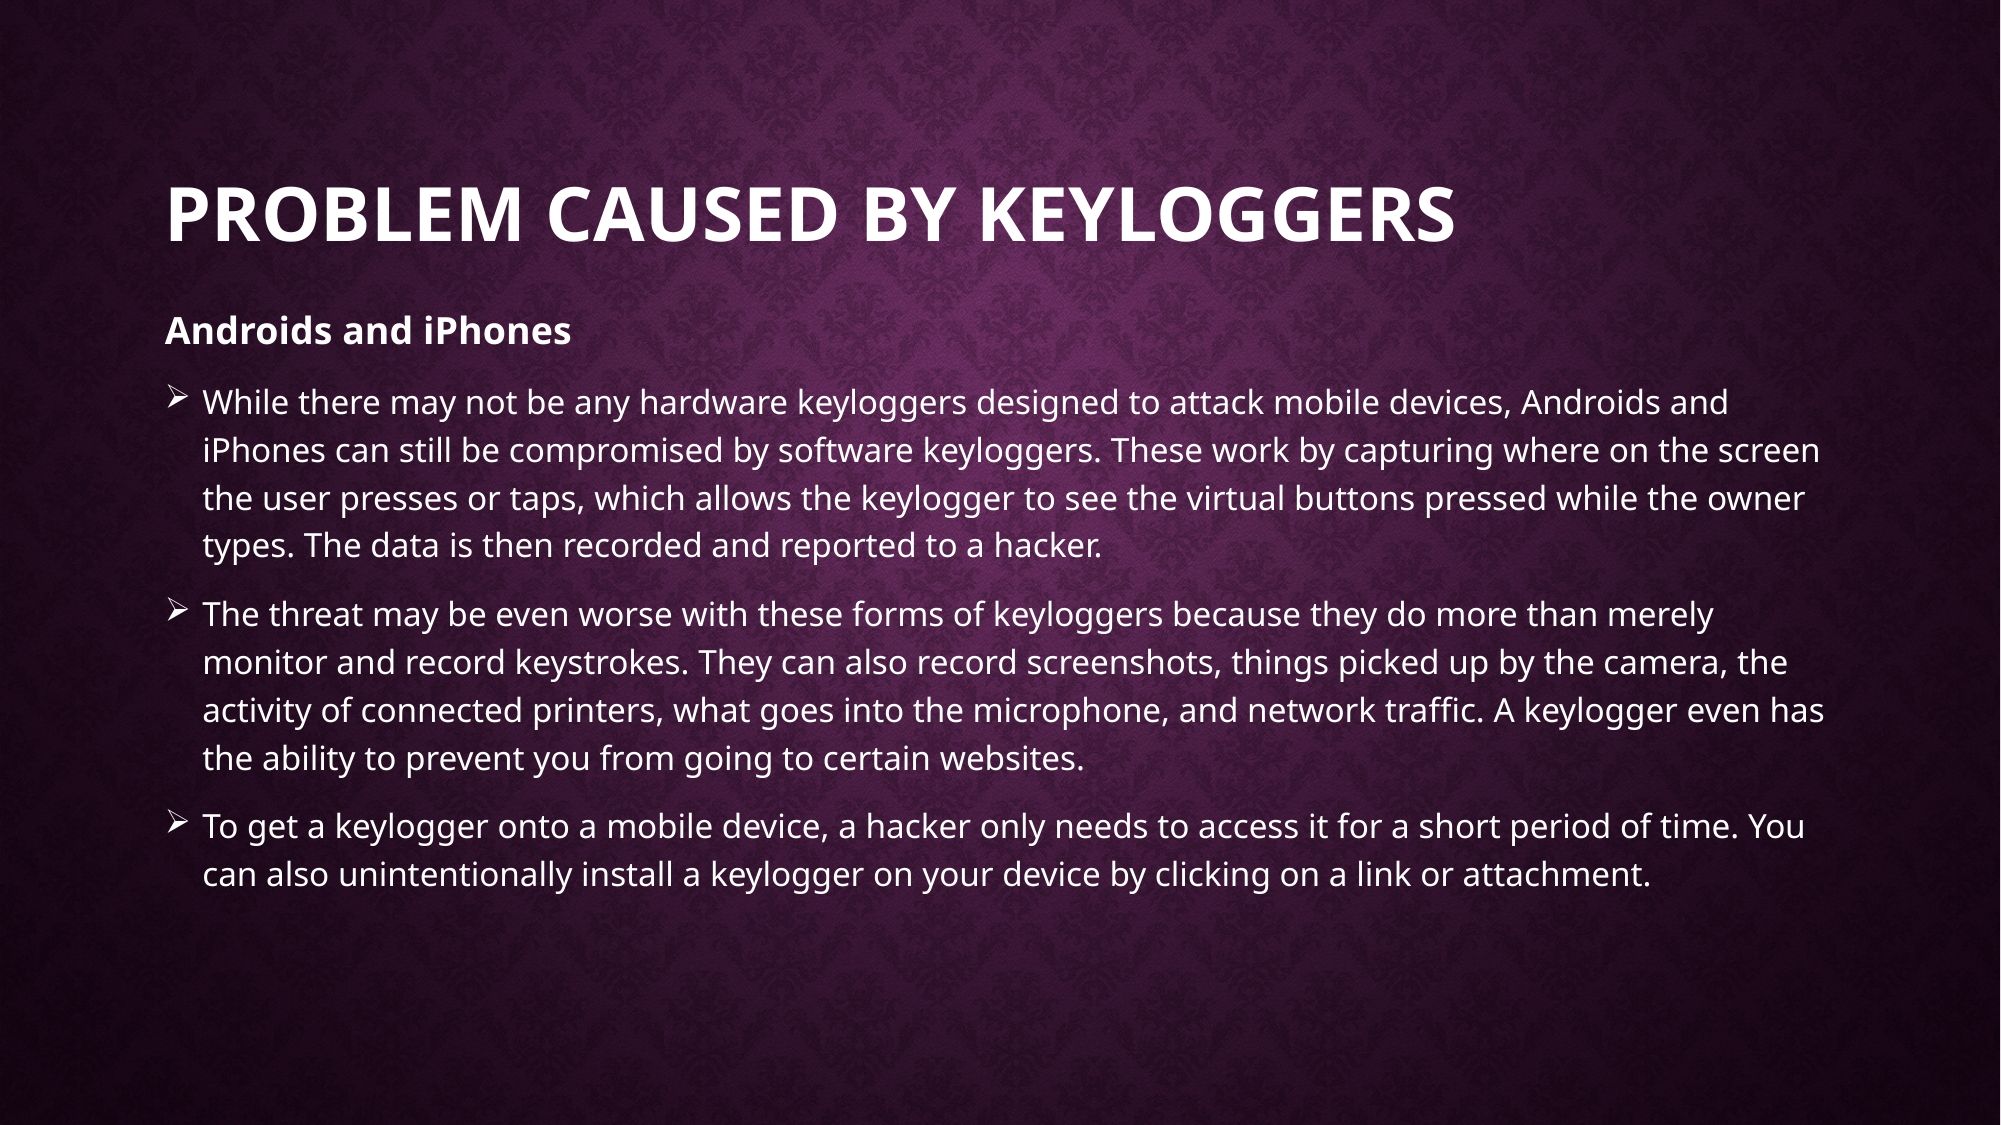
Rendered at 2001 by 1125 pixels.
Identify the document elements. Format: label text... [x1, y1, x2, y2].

title Problem caused by keyloggers [149, 108, 1849, 290]
list Androids and iPhones While there may not be any hardware keyloggers designed to attack mobile devices, Androids and iPhones can still be compromised by software keyloggers. These work by capturing where on the screen the user presses or taps, which allows the keylogger to see the virtual buttons pressed while the owner types. The data is then recorded and reported to a hacker. The threat may be even worse with these forms of keyloggers because they do more than merely monitor and record keystrokes. They can also record screenshots, things picked up by the camera, the activity of connected printers, what goes into the microphone, and network traffic. A keylogger even has the ability to prevent you from going to certain websites. To get a keylogger onto a mobile device, a hacker only needs to access it for a short period of time. You can also unintentionally install a keylogger on your device by clicking on a link or attachment. [149, 290, 1849, 897]
